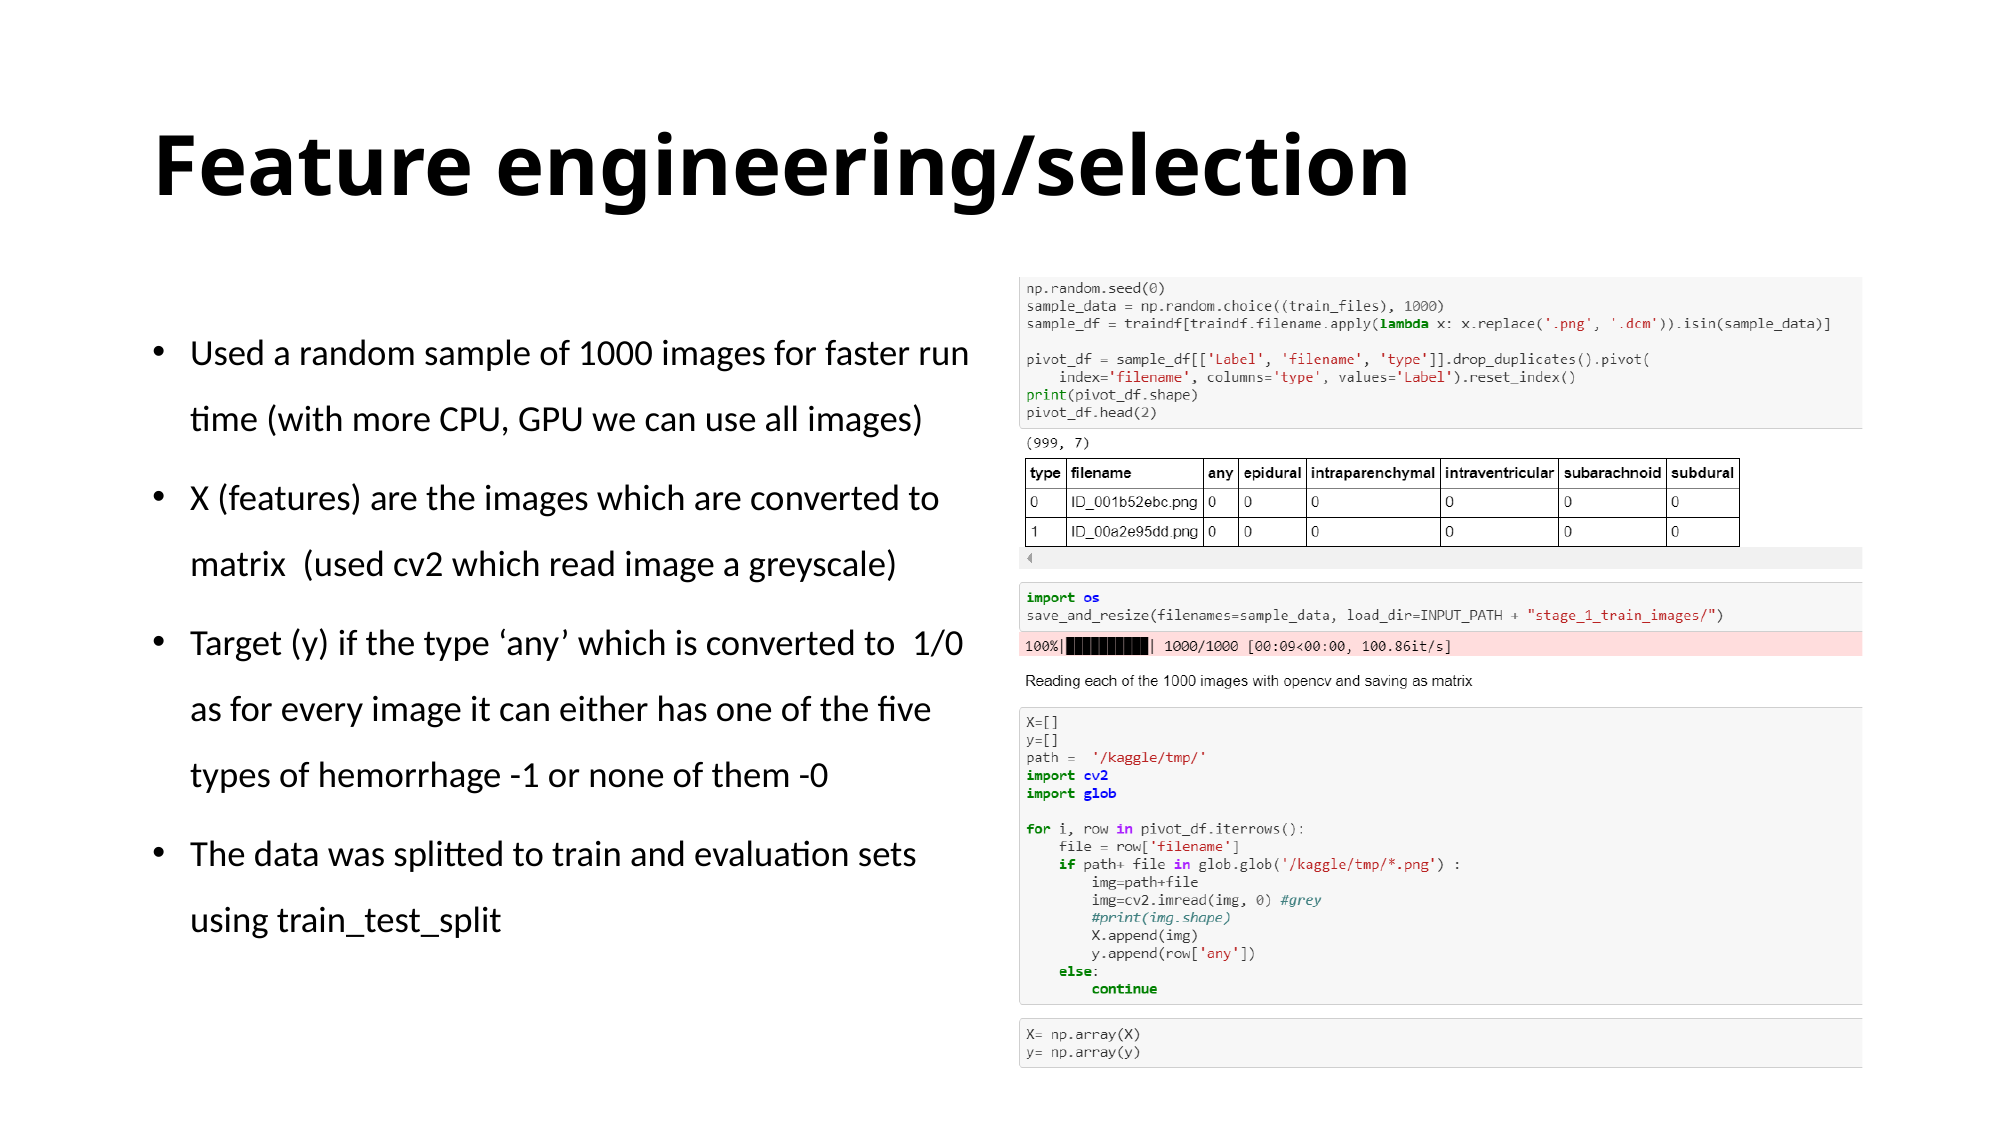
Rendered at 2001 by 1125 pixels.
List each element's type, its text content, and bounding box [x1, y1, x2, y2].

list Used a random sample of 1000 images for faster run time (with more CPU, GPU we can use all images) X (features) are the images which are converted to matrix (used cv2 which read image a greyscale) Target (y) if the type ‘any’ which is converted to 1/0 as for every image it can either has one of the five types of hemorrhage -1 or none of them -0 The data was splitted to train and evaluation sets using train_test_split [137, 299, 988, 1014]
title Feature engineering/selection [137, 59, 1863, 278]
picture [1012, 277, 1863, 1071]
